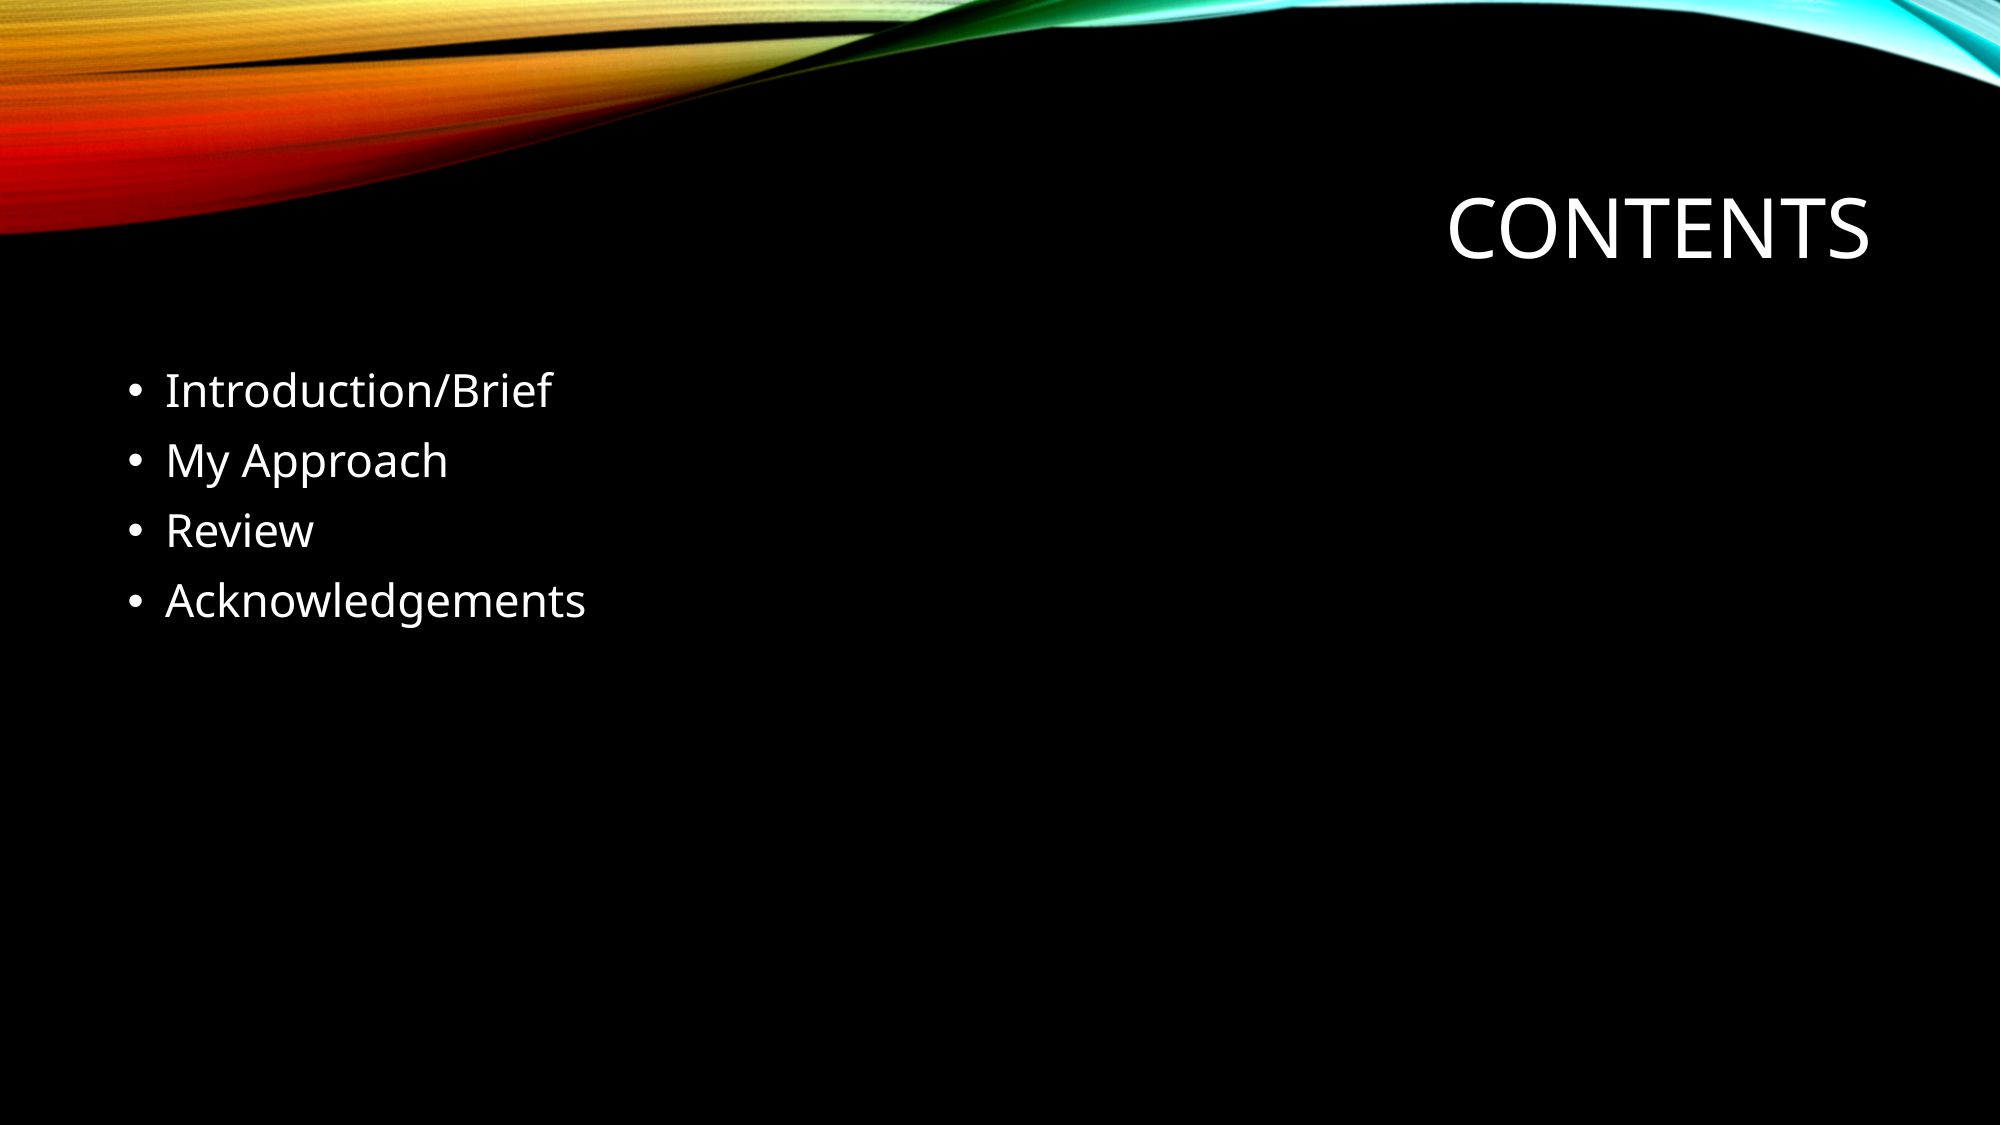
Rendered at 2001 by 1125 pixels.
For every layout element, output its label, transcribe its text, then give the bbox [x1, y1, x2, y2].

list Introduction/Brief My Approach Review Acknowledgements [112, 360, 1888, 1021]
picture [0, 0, 2000, 237]
title Contents [474, 125, 1888, 338]
